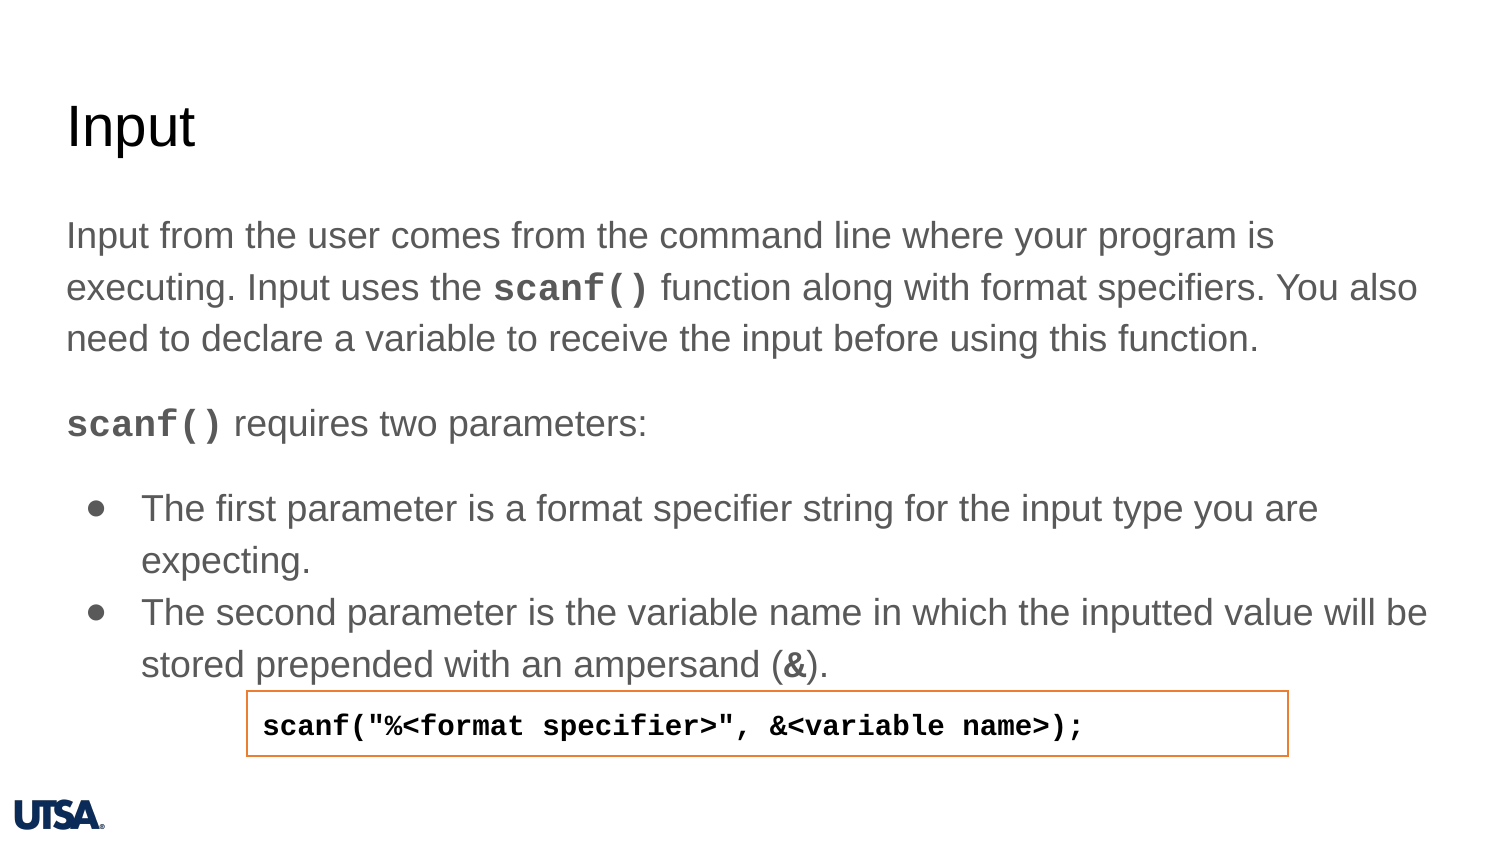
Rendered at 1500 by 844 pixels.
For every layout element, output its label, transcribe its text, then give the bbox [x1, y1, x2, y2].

picture [14, 799, 105, 830]
text_box scanf("%<format specifier>", &<variable name>); [247, 691, 1289, 757]
title Input [51, 72, 1449, 167]
list Input from the user comes from the command line where your program is executing. Input uses the scanf() function along with format specifiers. You also need to declare a variable to receive the input before using this function. scanf() requires two parameters: The first parameter is a format specifier string for the input type you are expecting. The second parameter is the variable name in which the inputted value will be stored prepended with an ampersand (&). [51, 189, 1449, 750]
